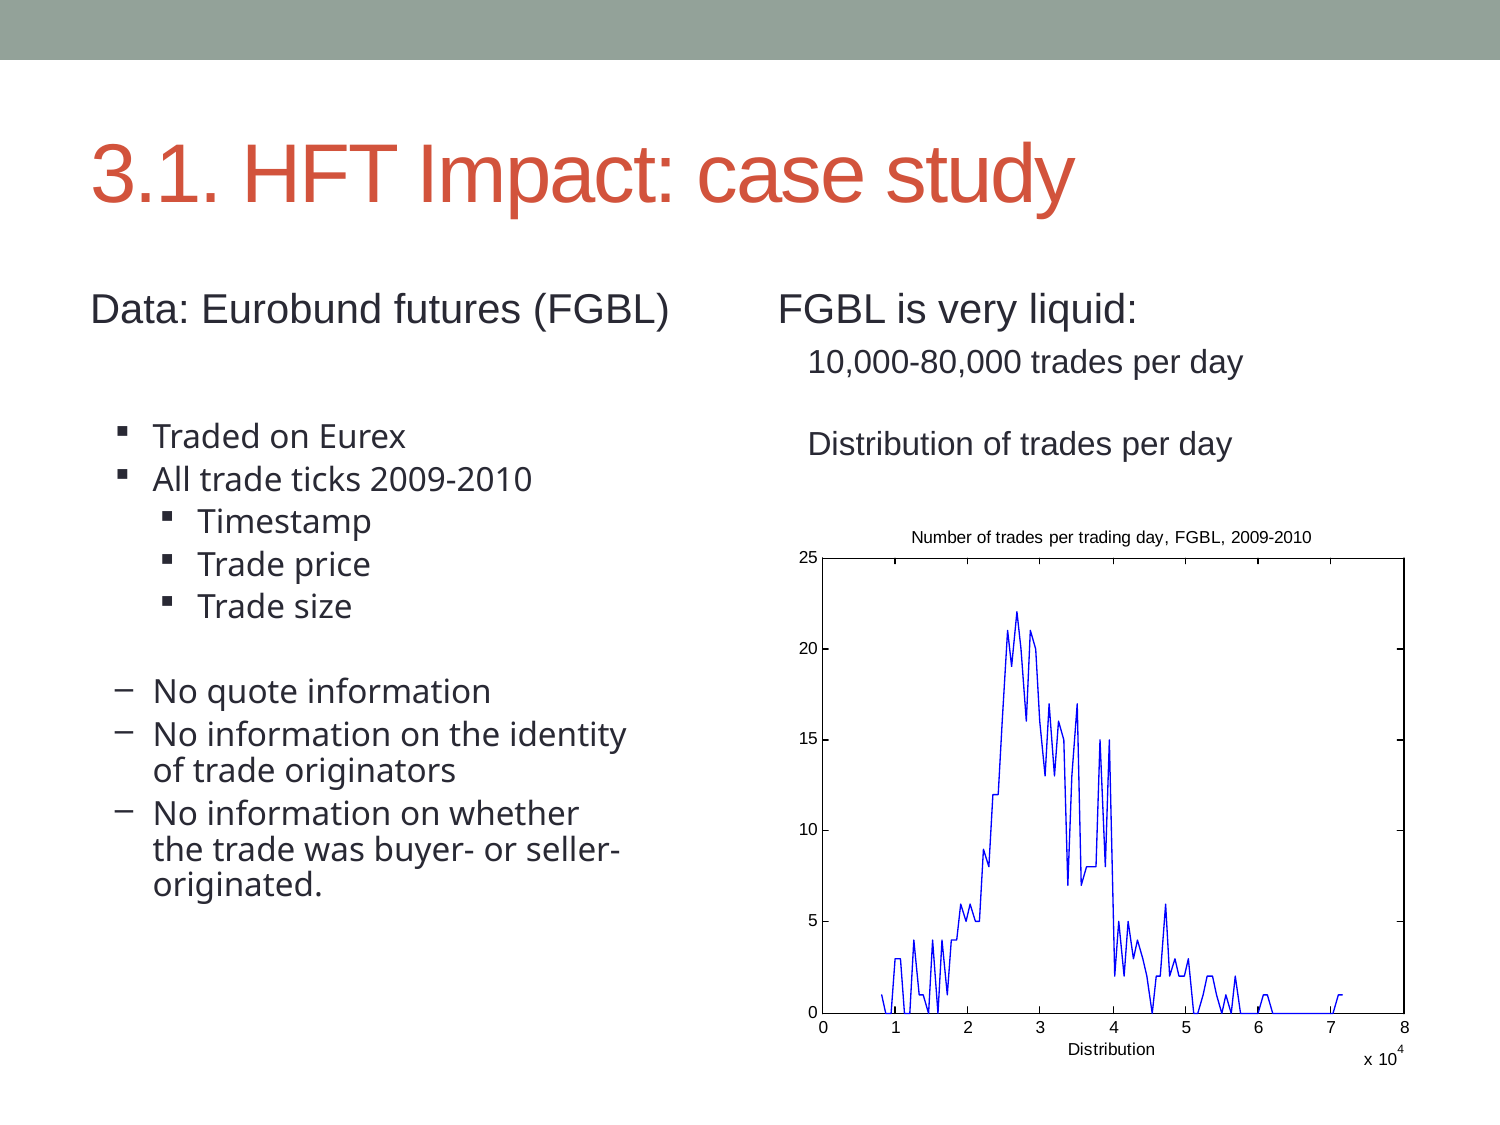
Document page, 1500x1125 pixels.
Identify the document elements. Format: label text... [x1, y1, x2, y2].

title 3.1. HFT Impact: case study [75, 87, 1425, 250]
list FGBL is very liquid: 10,000-80,000 trades per day Distribution of trades per day [762, 274, 1425, 513]
picture [724, 516, 1476, 1076]
list Data: Eurobund futures (FGBL) [75, 274, 738, 1049]
text_box Traded on Eurex All trade ticks 2009-2010 Timestamp Trade price Trade size No quote information No information on the identity of trade originators No information on whether the trade was buyer- or seller- originated. [99, 412, 650, 1125]
